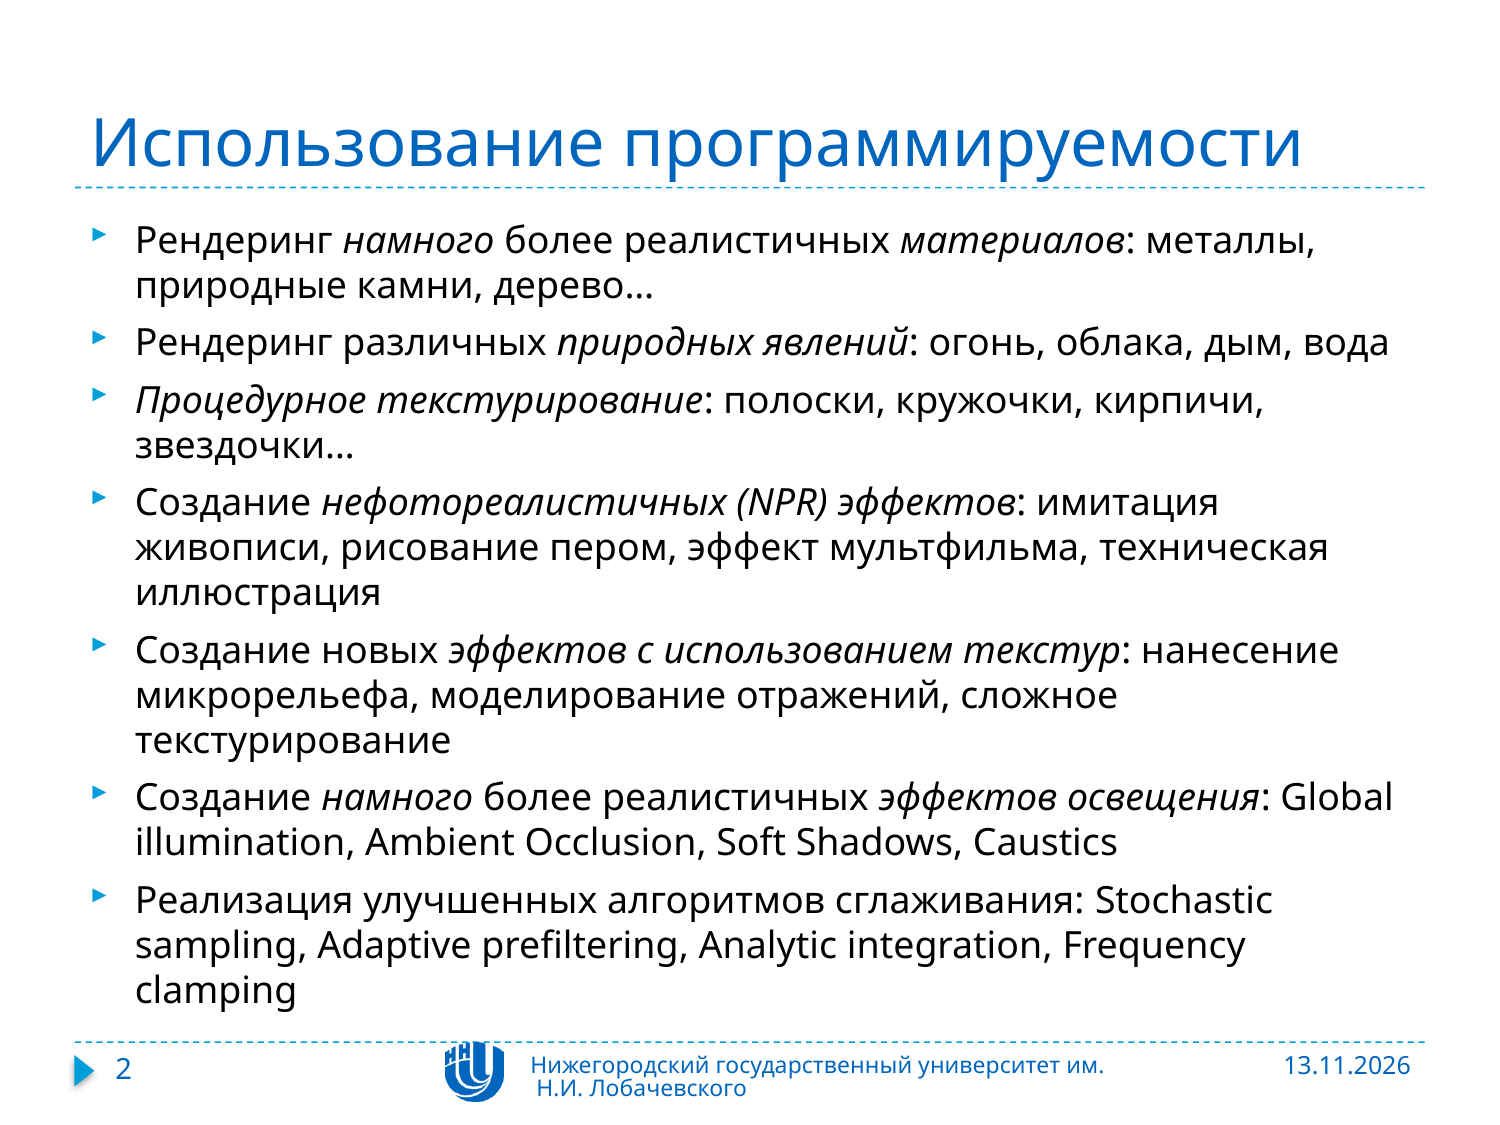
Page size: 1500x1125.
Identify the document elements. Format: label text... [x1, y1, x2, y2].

footer Нижегородский государственный университет им. Н.И. Лобачевского [515, 1042, 1125, 1103]
slide_number 2 [100, 1042, 426, 1103]
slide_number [1265, 1042, 1426, 1103]
picture [445, 1041, 504, 1102]
title Использование программируемости [74, 24, 1426, 188]
list Рендеринг намного более реалистичных материалов: металлы, природные камни, дерево… Рендеринг различных природных явлений: огонь, облака, дым, вода Процедурное текстурирование: полоски, кружочки, кирпичи, звездочки… Создание нефотореалистичных (NPR) эффектов: имитация живописи, рисование пером, эффект мультфильма, техническая иллюстрация Создание новых эффектов с использованием текстур: нанесение микрорельефа, моделирование отражений, сложное текстурирование Создание намного более реалистичных эффектов освещения: Global illumination, Ambient Occlusion, Soft Shadows, Caustics Реализация улучшенных алгоритмов сглаживания: Stochastic sampling, Adaptive prefiltering, Analytic integration, Frequency clamping [74, 207, 1426, 1012]
